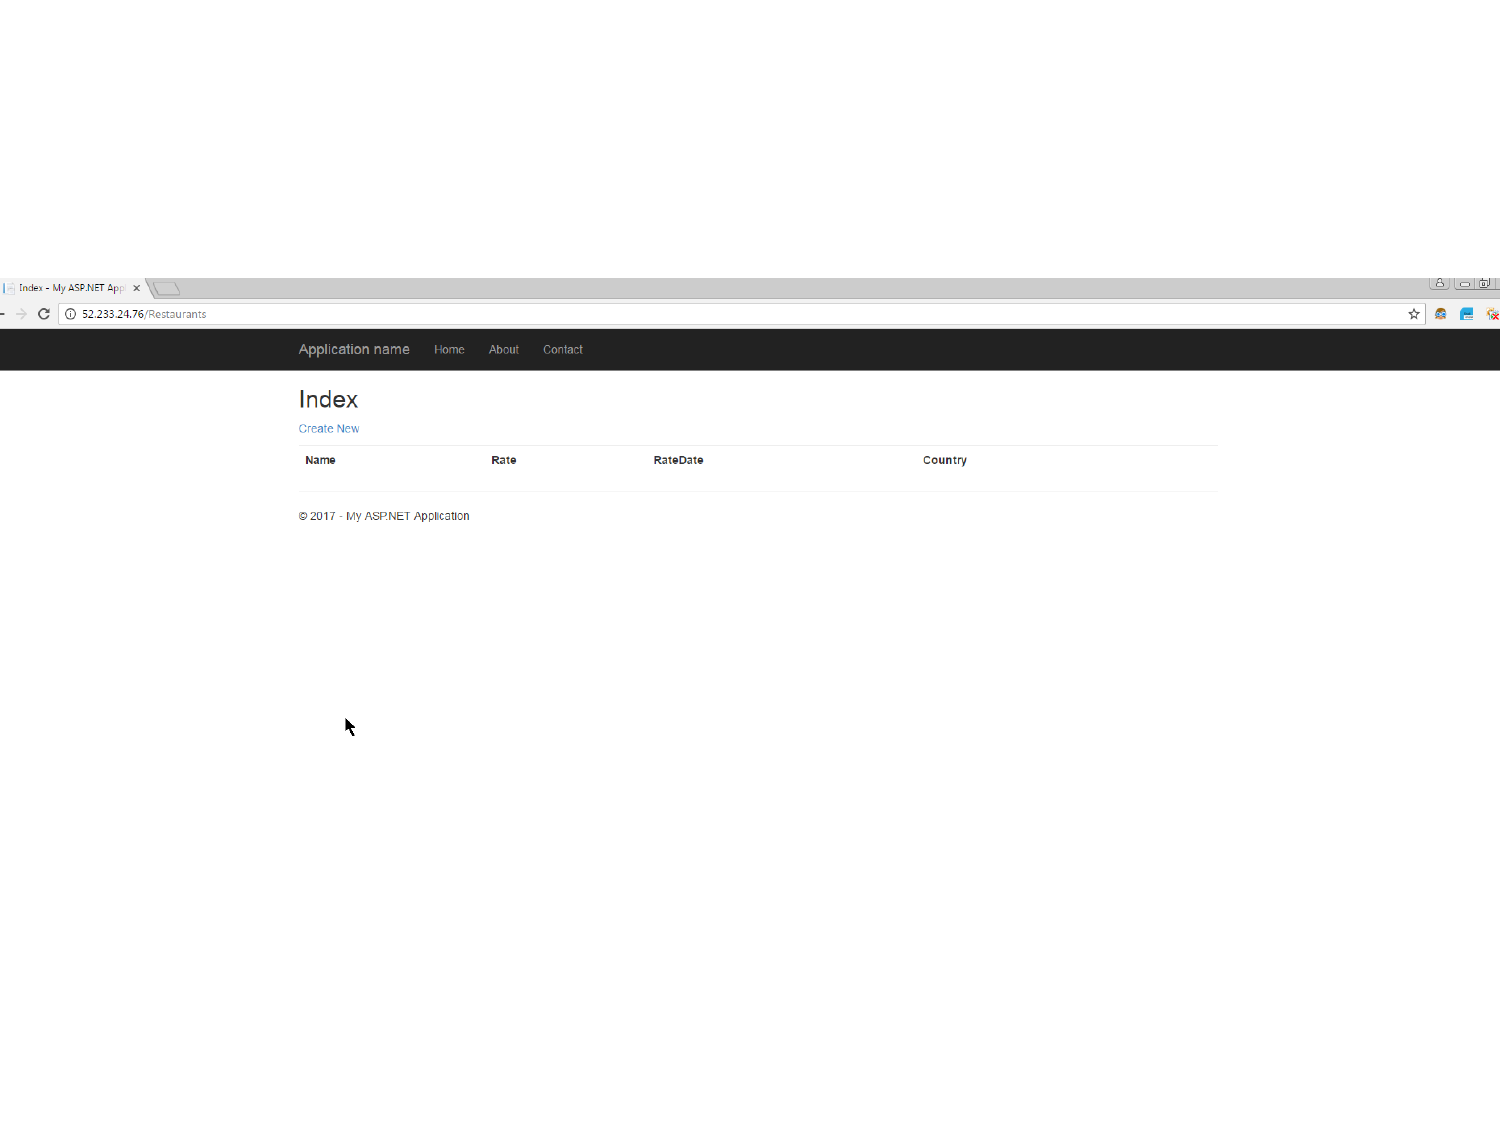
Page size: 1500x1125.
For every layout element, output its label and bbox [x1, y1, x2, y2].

picture [0, 277, 1500, 847]
